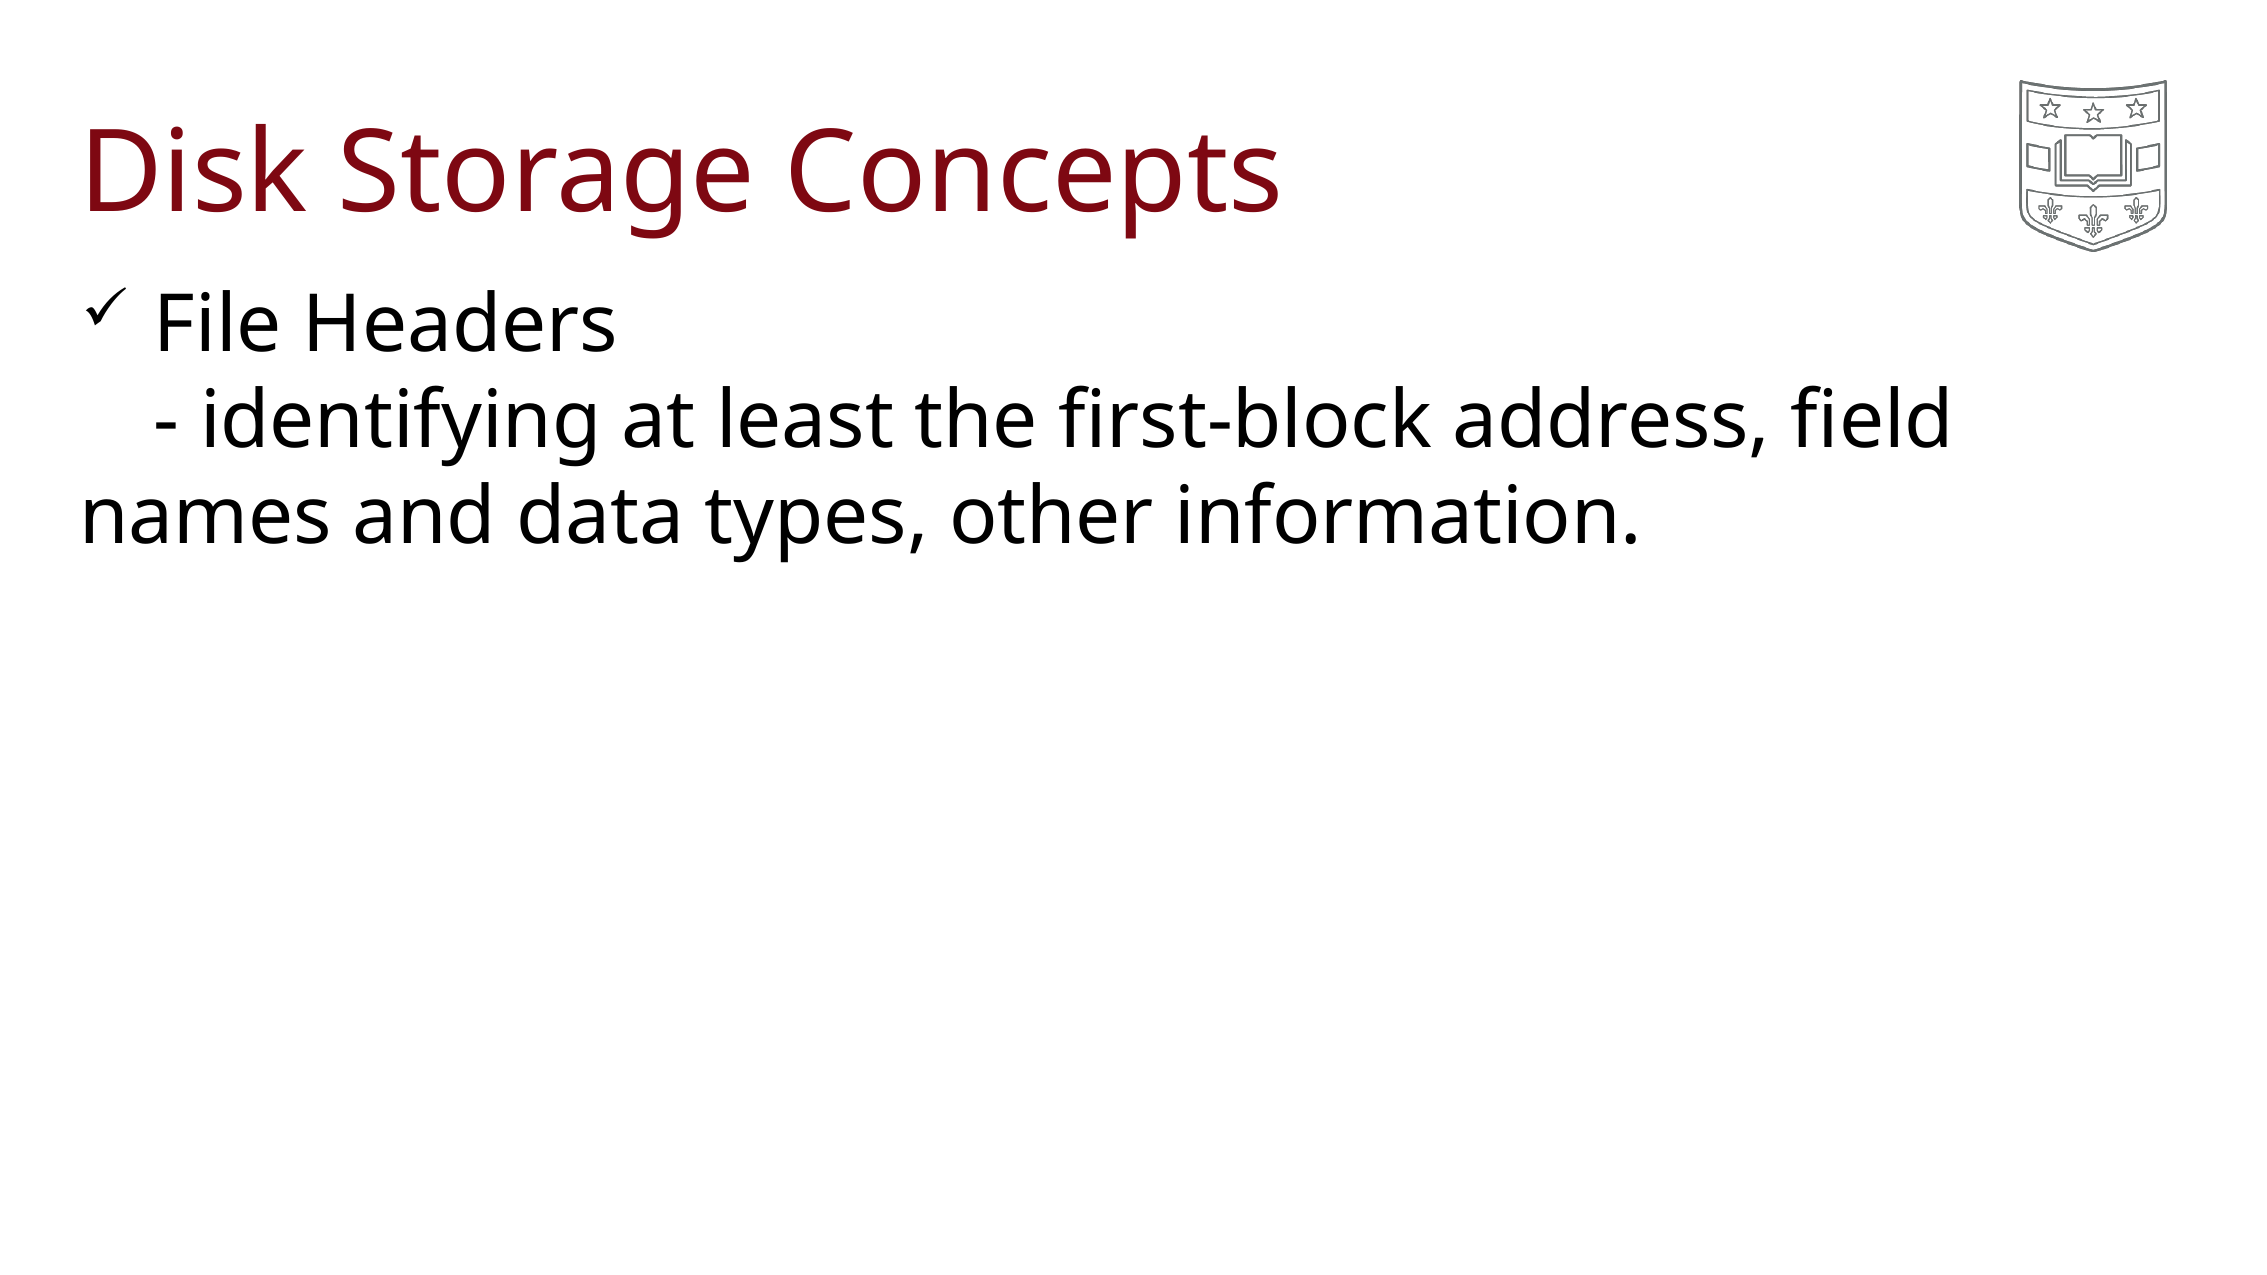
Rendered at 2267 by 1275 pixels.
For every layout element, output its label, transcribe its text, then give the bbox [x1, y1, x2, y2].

picture [2019, 80, 2167, 96]
list File Headers - identifying at least the first-block address, field names and data types, other information. [79, 271, 2189, 660]
picture [2019, 239, 2167, 252]
title Disk Storage Concepts [79, 96, 2189, 239]
